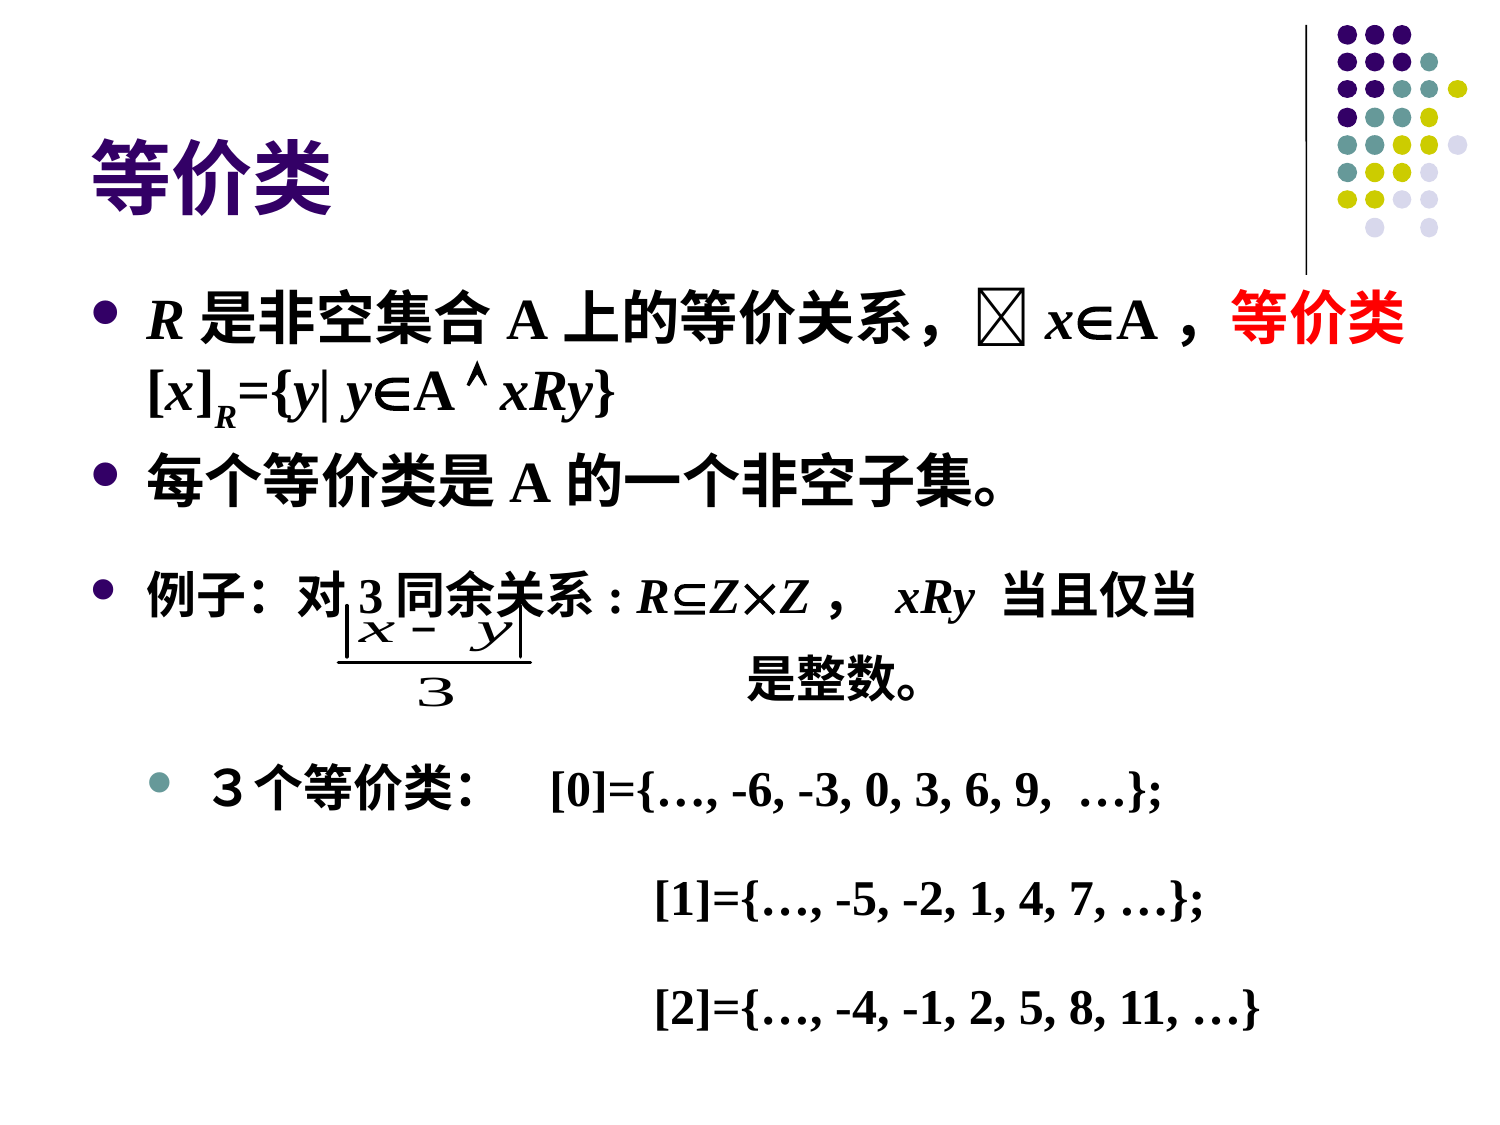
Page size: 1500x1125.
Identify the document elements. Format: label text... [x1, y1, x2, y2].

list R是非空集合A上的等价关系，xA，等价类[x]R={y| yA  xRy} 每个等价类是A的一个非空子集。 例子：对3同余关系: RZZ， xRy 当且仅当 是整数。 ３个等价类： [0]={…, -6, -3, 0, 3, 6, 9, …}; [1]={…, -5, -2, 1, 4, 7, …}; [2]={…, -4, -1, 2, 5, 8, 11, …} [75, 282, 1436, 1006]
title 等价类 [75, 20, 1313, 233]
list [324, 597, 550, 717]
